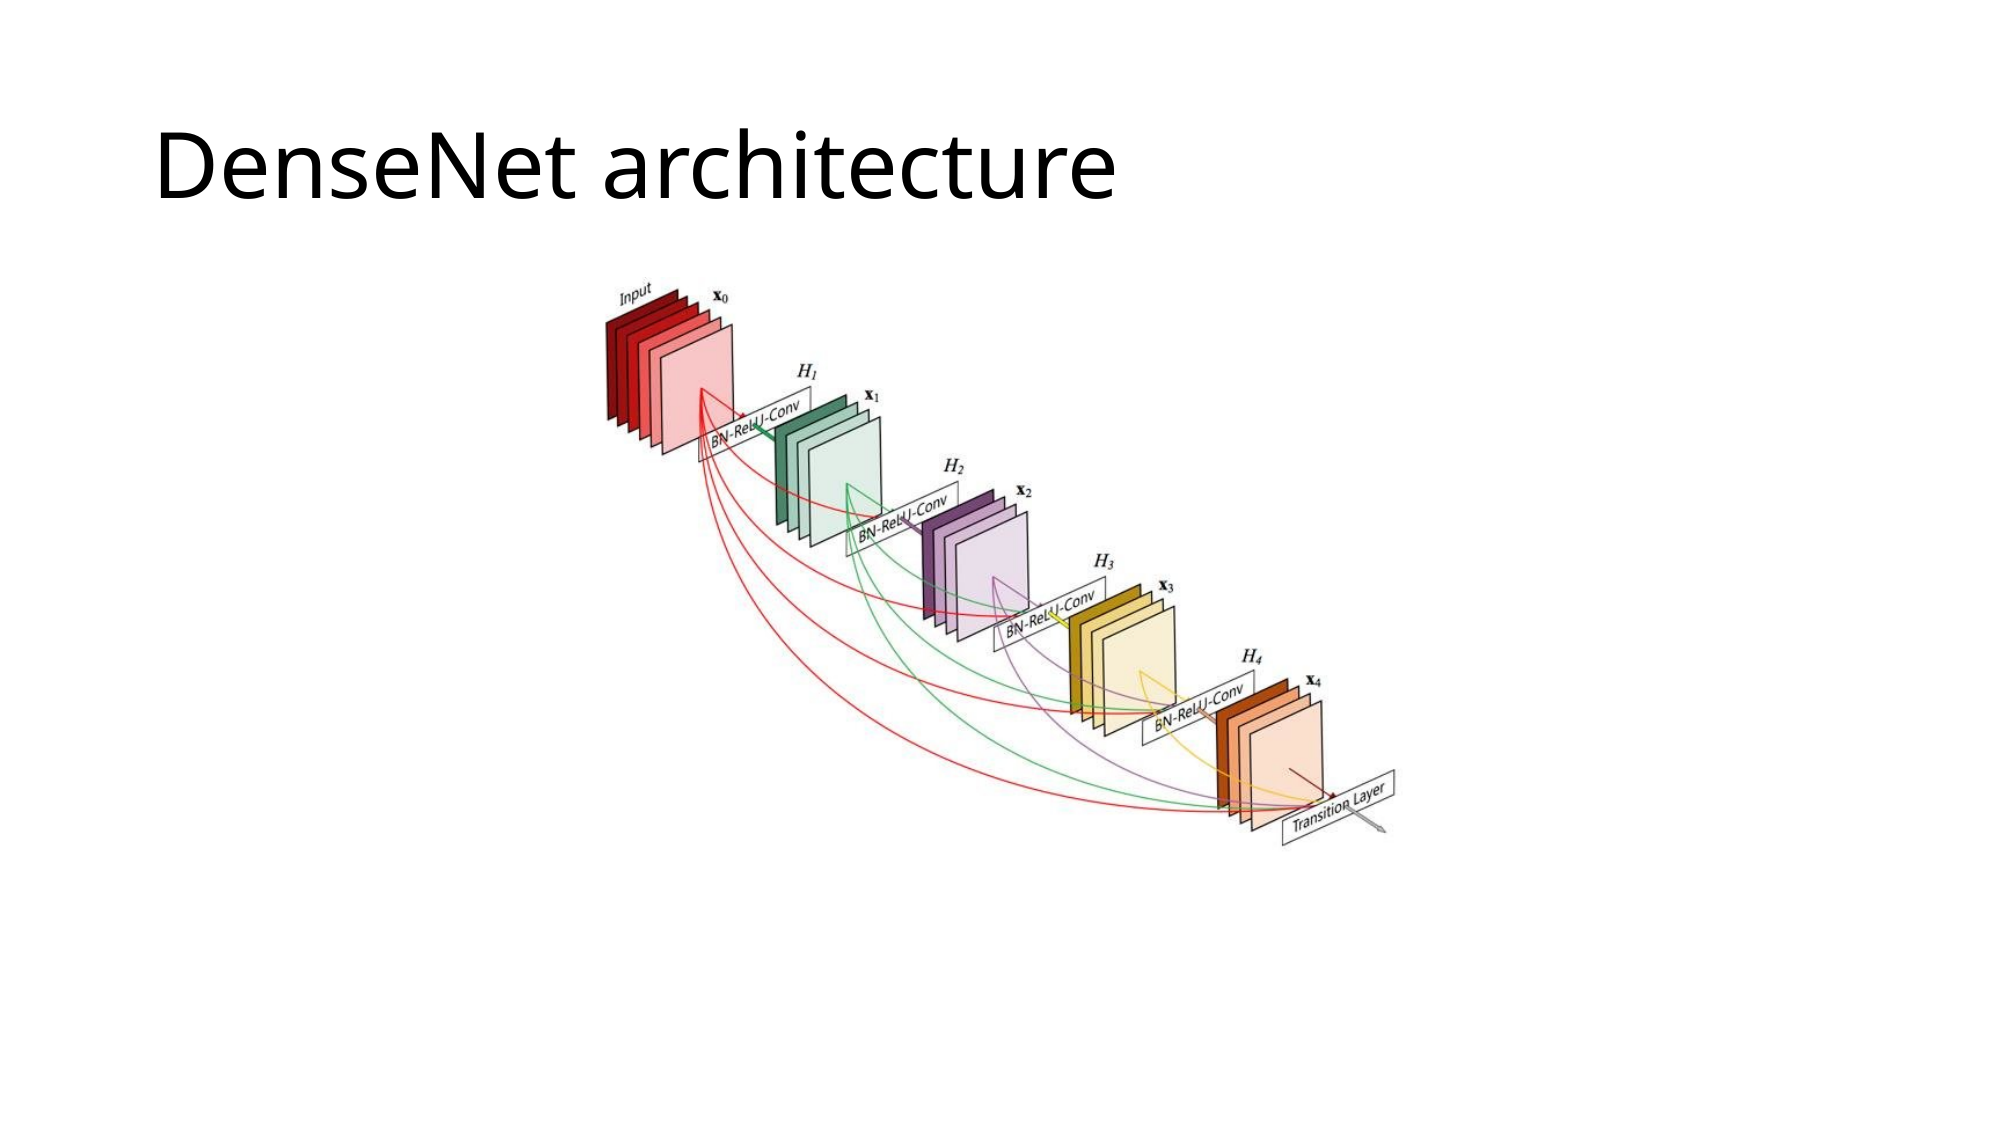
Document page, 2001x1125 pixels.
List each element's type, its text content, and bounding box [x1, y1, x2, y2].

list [587, 277, 1413, 863]
title DenseNet architecture [137, 59, 1863, 278]
